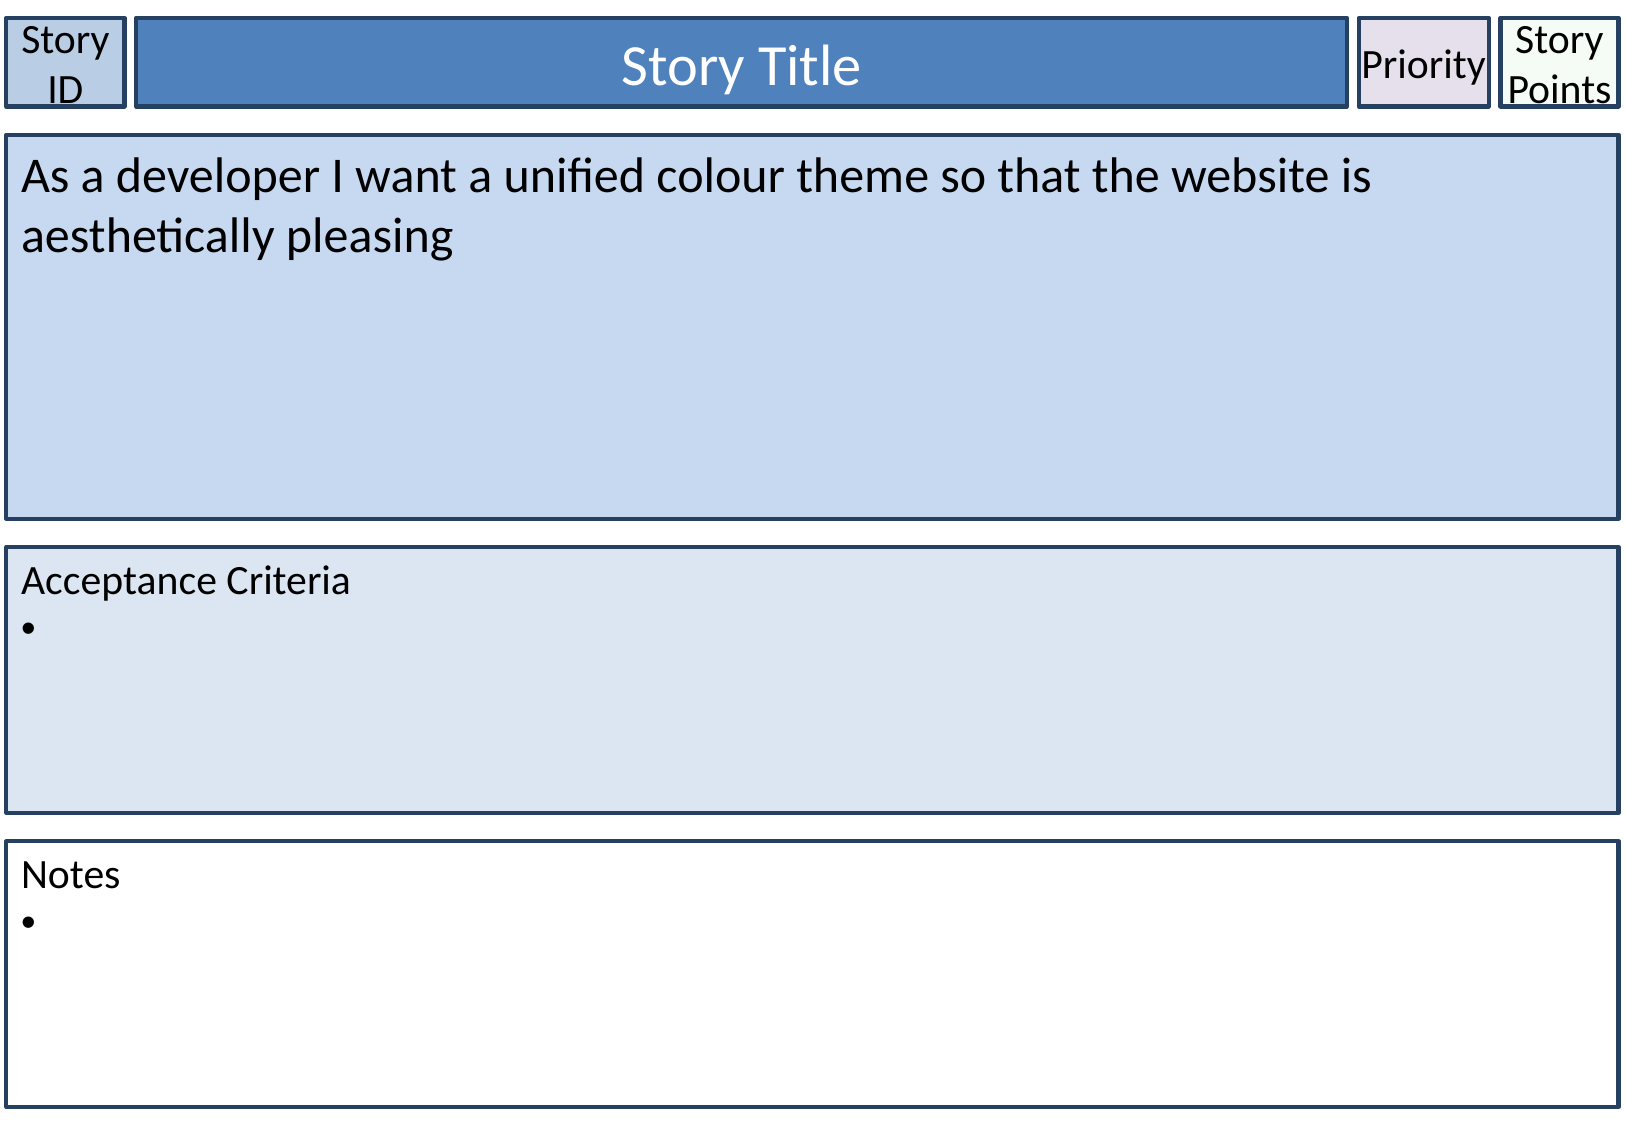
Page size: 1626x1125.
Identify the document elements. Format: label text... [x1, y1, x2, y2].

text_box Story Title [134, 16, 1349, 109]
text_box Notes [4, 839, 1621, 1109]
text_box Acceptance Criteria [4, 545, 1621, 815]
text_box Story Points [1498, 16, 1621, 109]
text_box Story ID [4, 16, 127, 109]
text_box Priority [1357, 16, 1491, 109]
text_box As a developer I want a unified colour theme so that the website is aesthetically pleasing [4, 133, 1621, 521]
